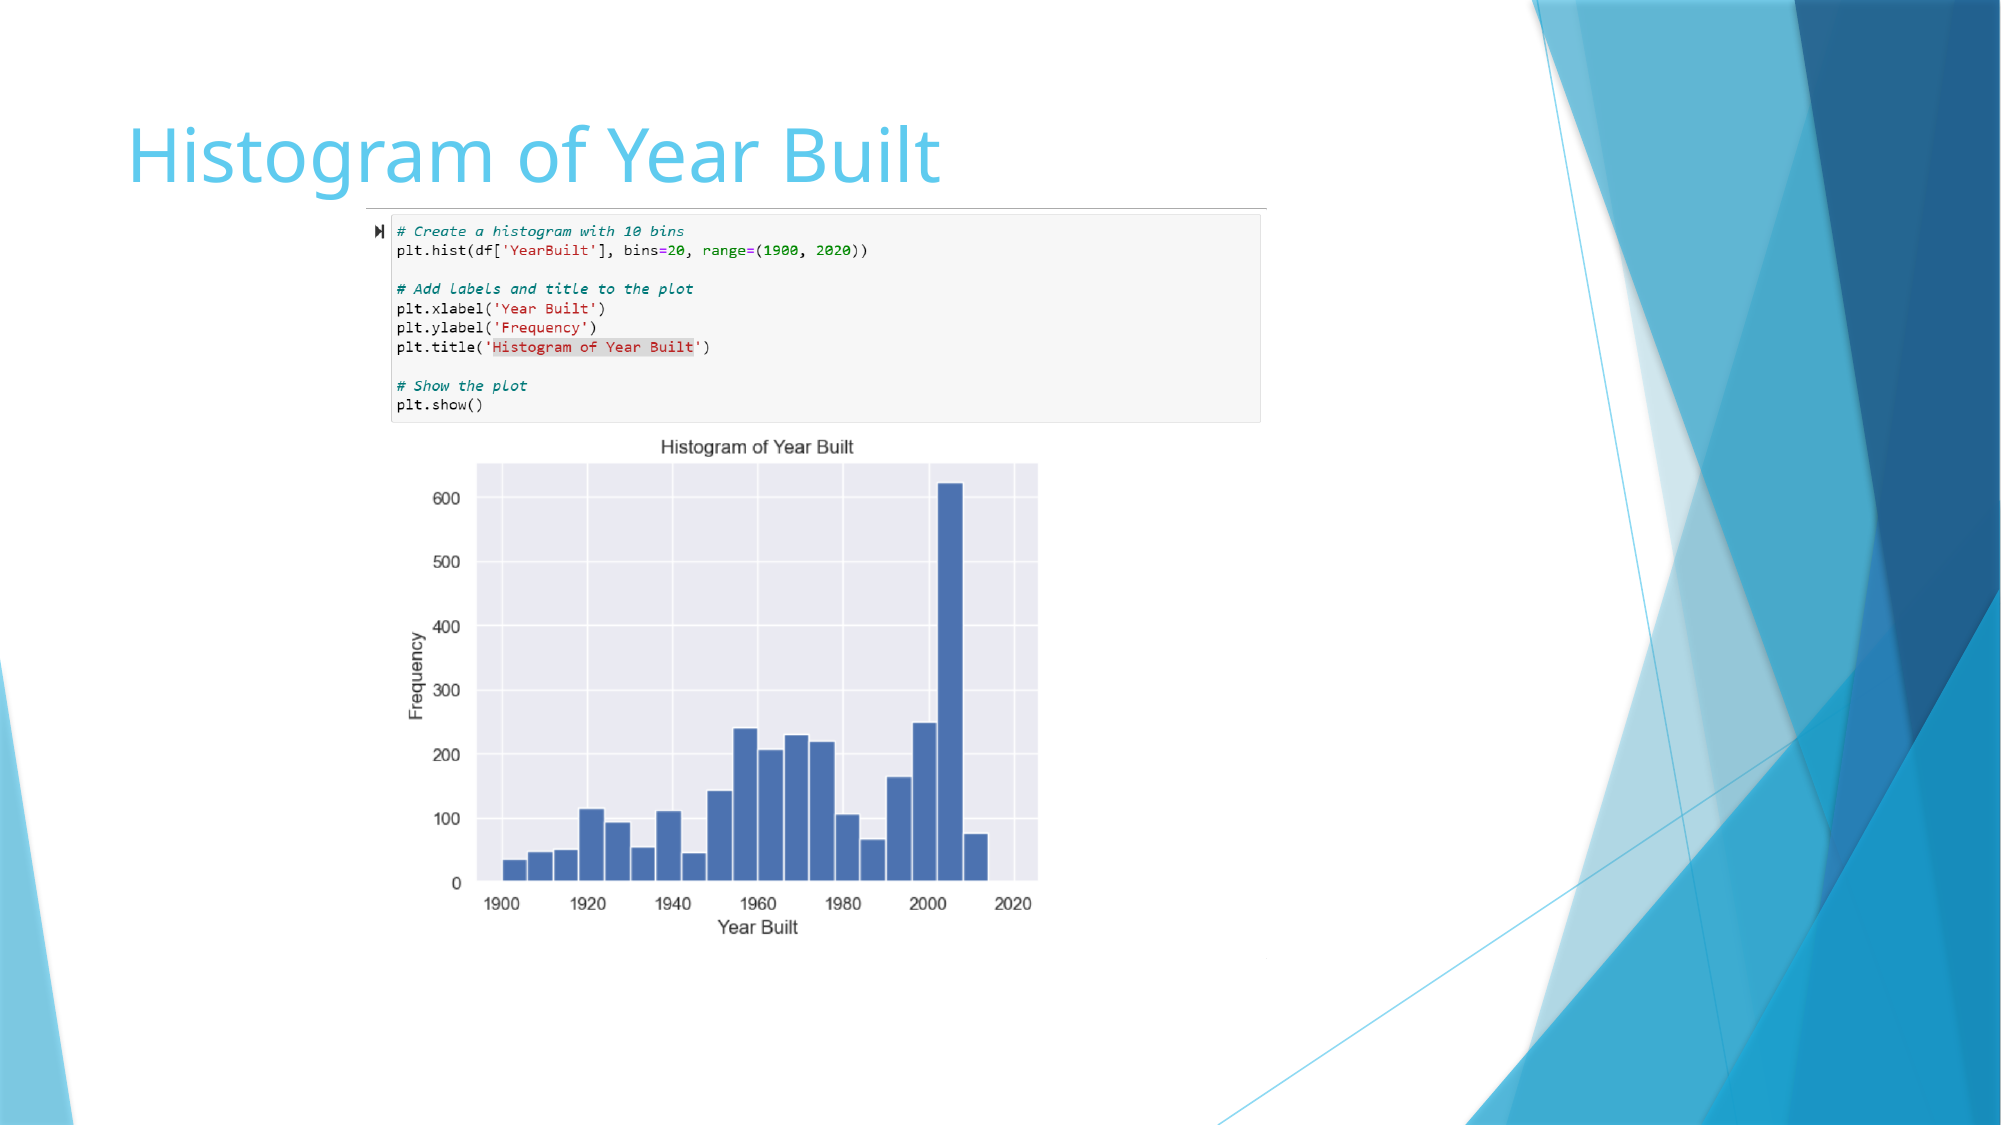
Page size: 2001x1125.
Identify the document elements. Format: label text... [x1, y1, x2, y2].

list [365, 207, 1267, 960]
title Histogram of Year Built [111, 99, 1522, 317]
